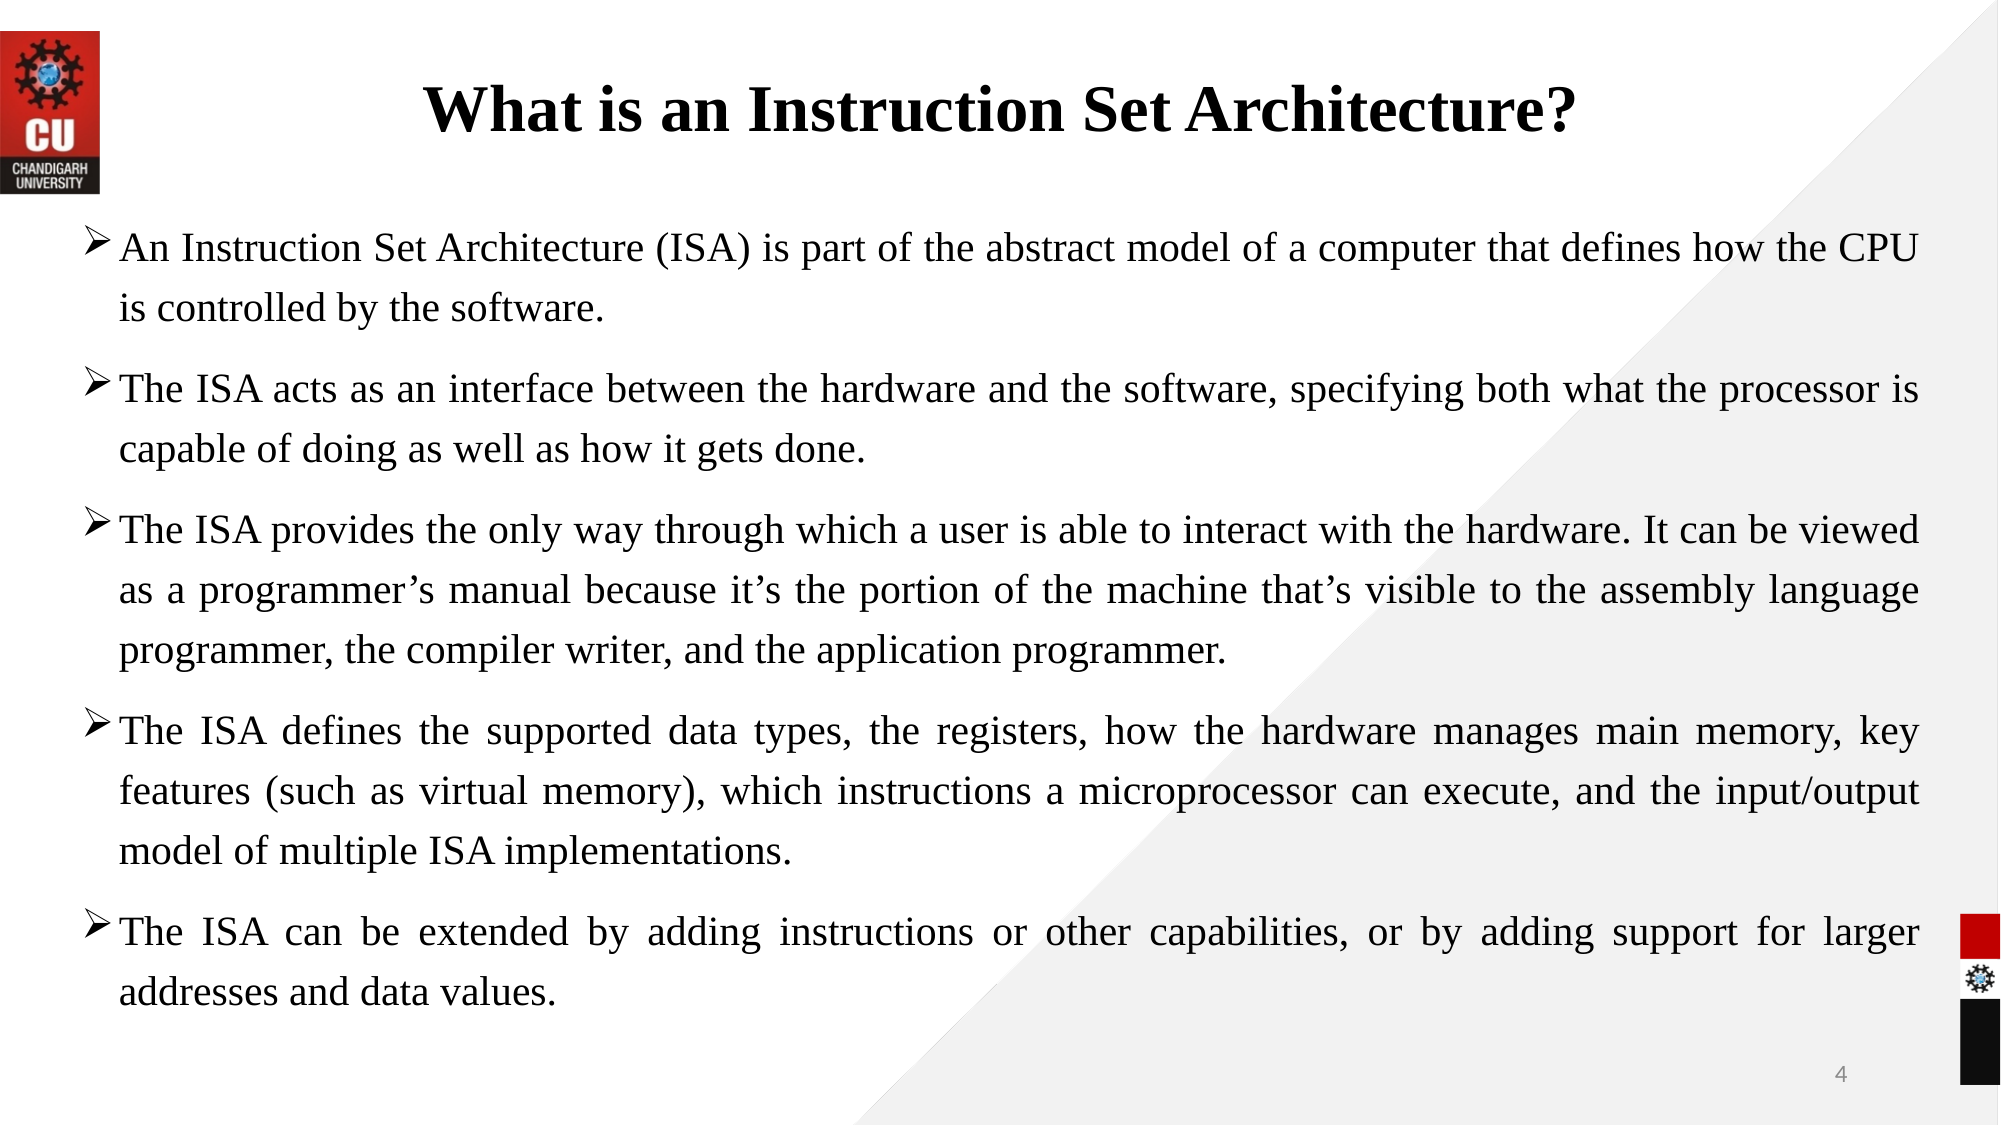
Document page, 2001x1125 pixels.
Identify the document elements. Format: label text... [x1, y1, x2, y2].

picture [0, 0, 2001, 1125]
list What is an Instruction Set Architecture? An Instruction Set Architecture (ISA) is part of the abstract model of a computer that defines how the CPU is controlled by the software. The ISA acts as an interface between the hardware and the software, specifying both what the processor is capable of doing as well as how it gets done. The ISA provides the only way through which a user is able to interact with the hardware. It can be viewed as a programmer’s manual because it’s the portion of the machine that’s visible to the assembly language programmer, the compiler writer, and the application programmer. The ISA defines the supported data types, the registers, how the hardware manages main memory, key features (such as virtual memory), which instructions a microprocessor can execute, and the input/output model of multiple ISA implementations. The ISA can be extended by adding instructions or other capabilities, or by adding support for larger addresses and data values. [66, 41, 1937, 1077]
slide_number 4 [1412, 1042, 1863, 1103]
